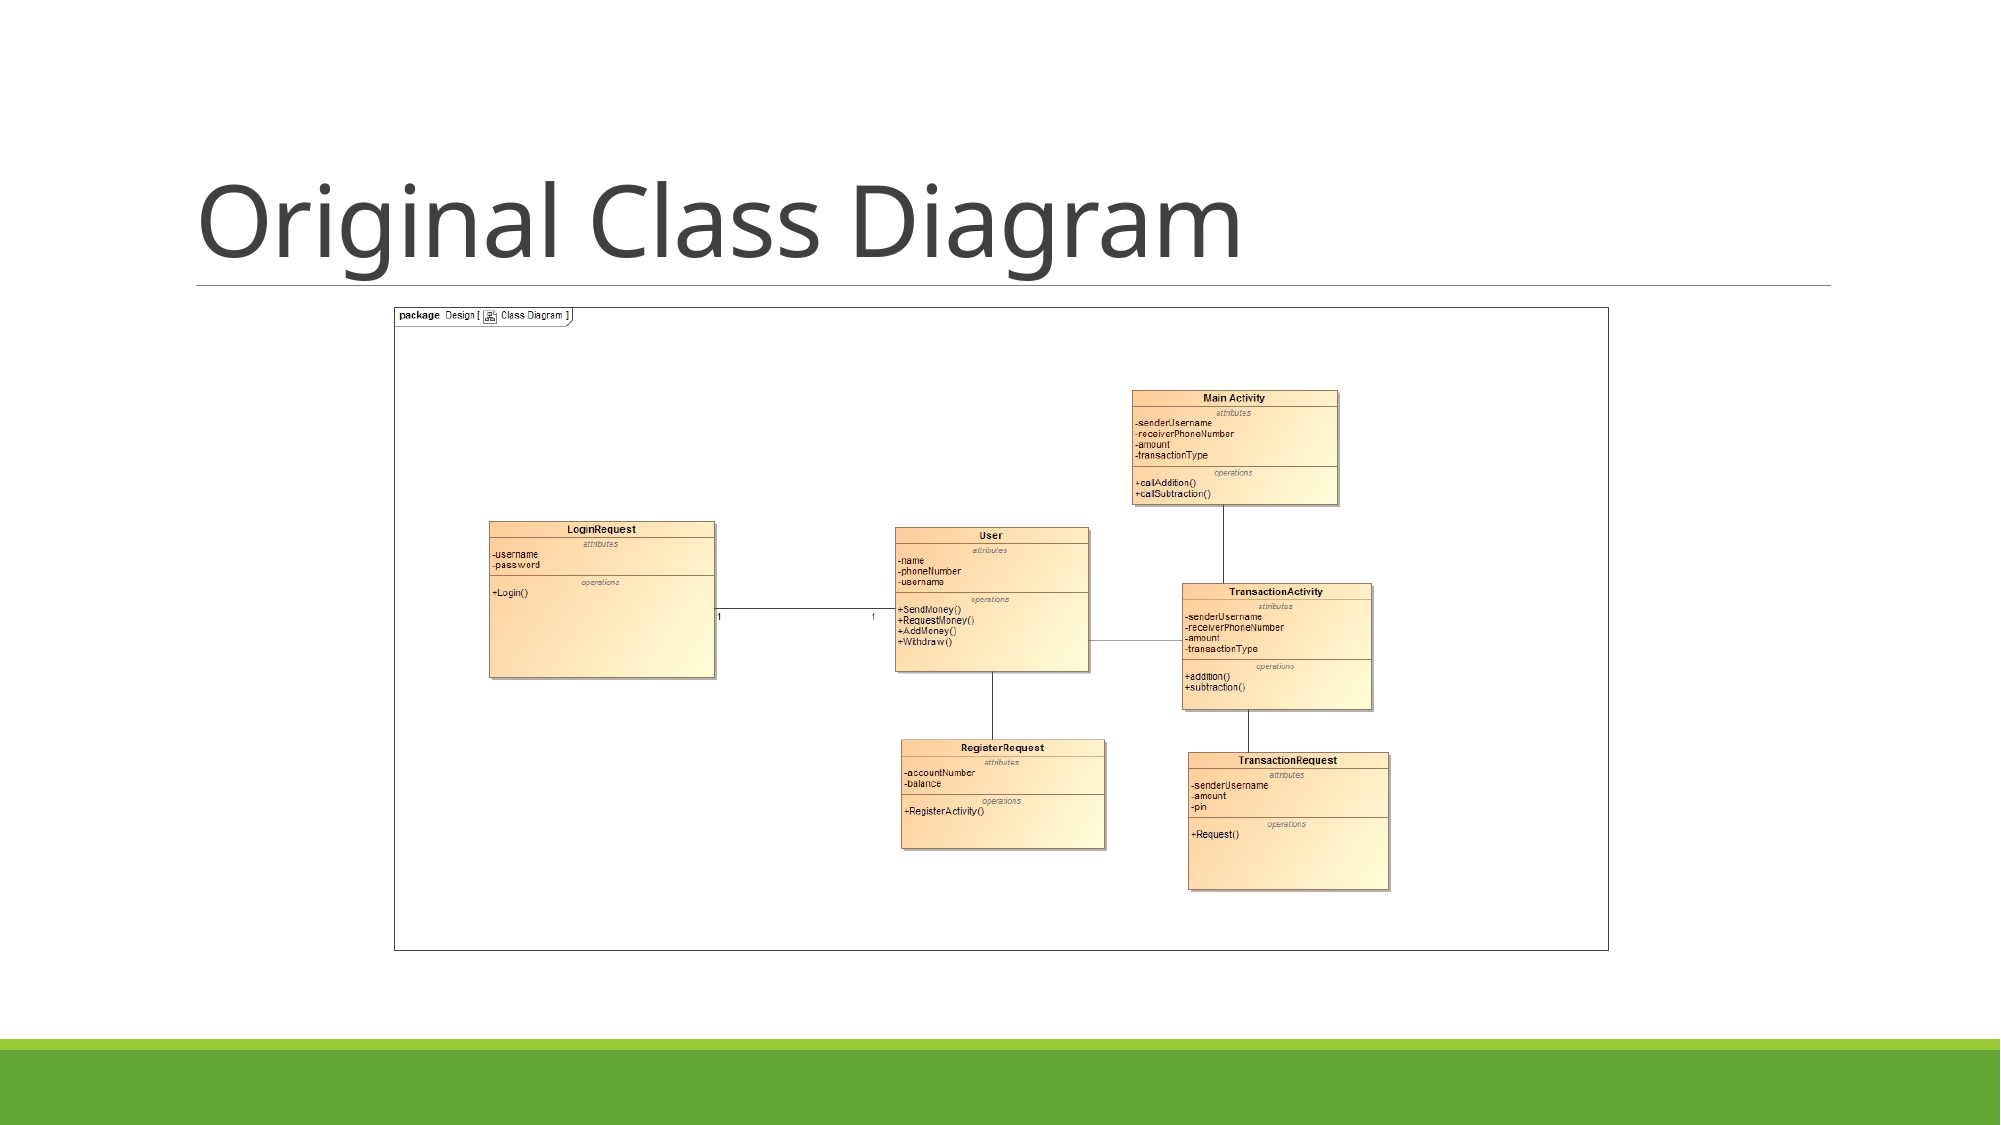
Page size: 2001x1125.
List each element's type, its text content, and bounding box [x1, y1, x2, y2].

title Original Class Diagram [180, 47, 1830, 285]
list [388, 302, 1621, 964]
